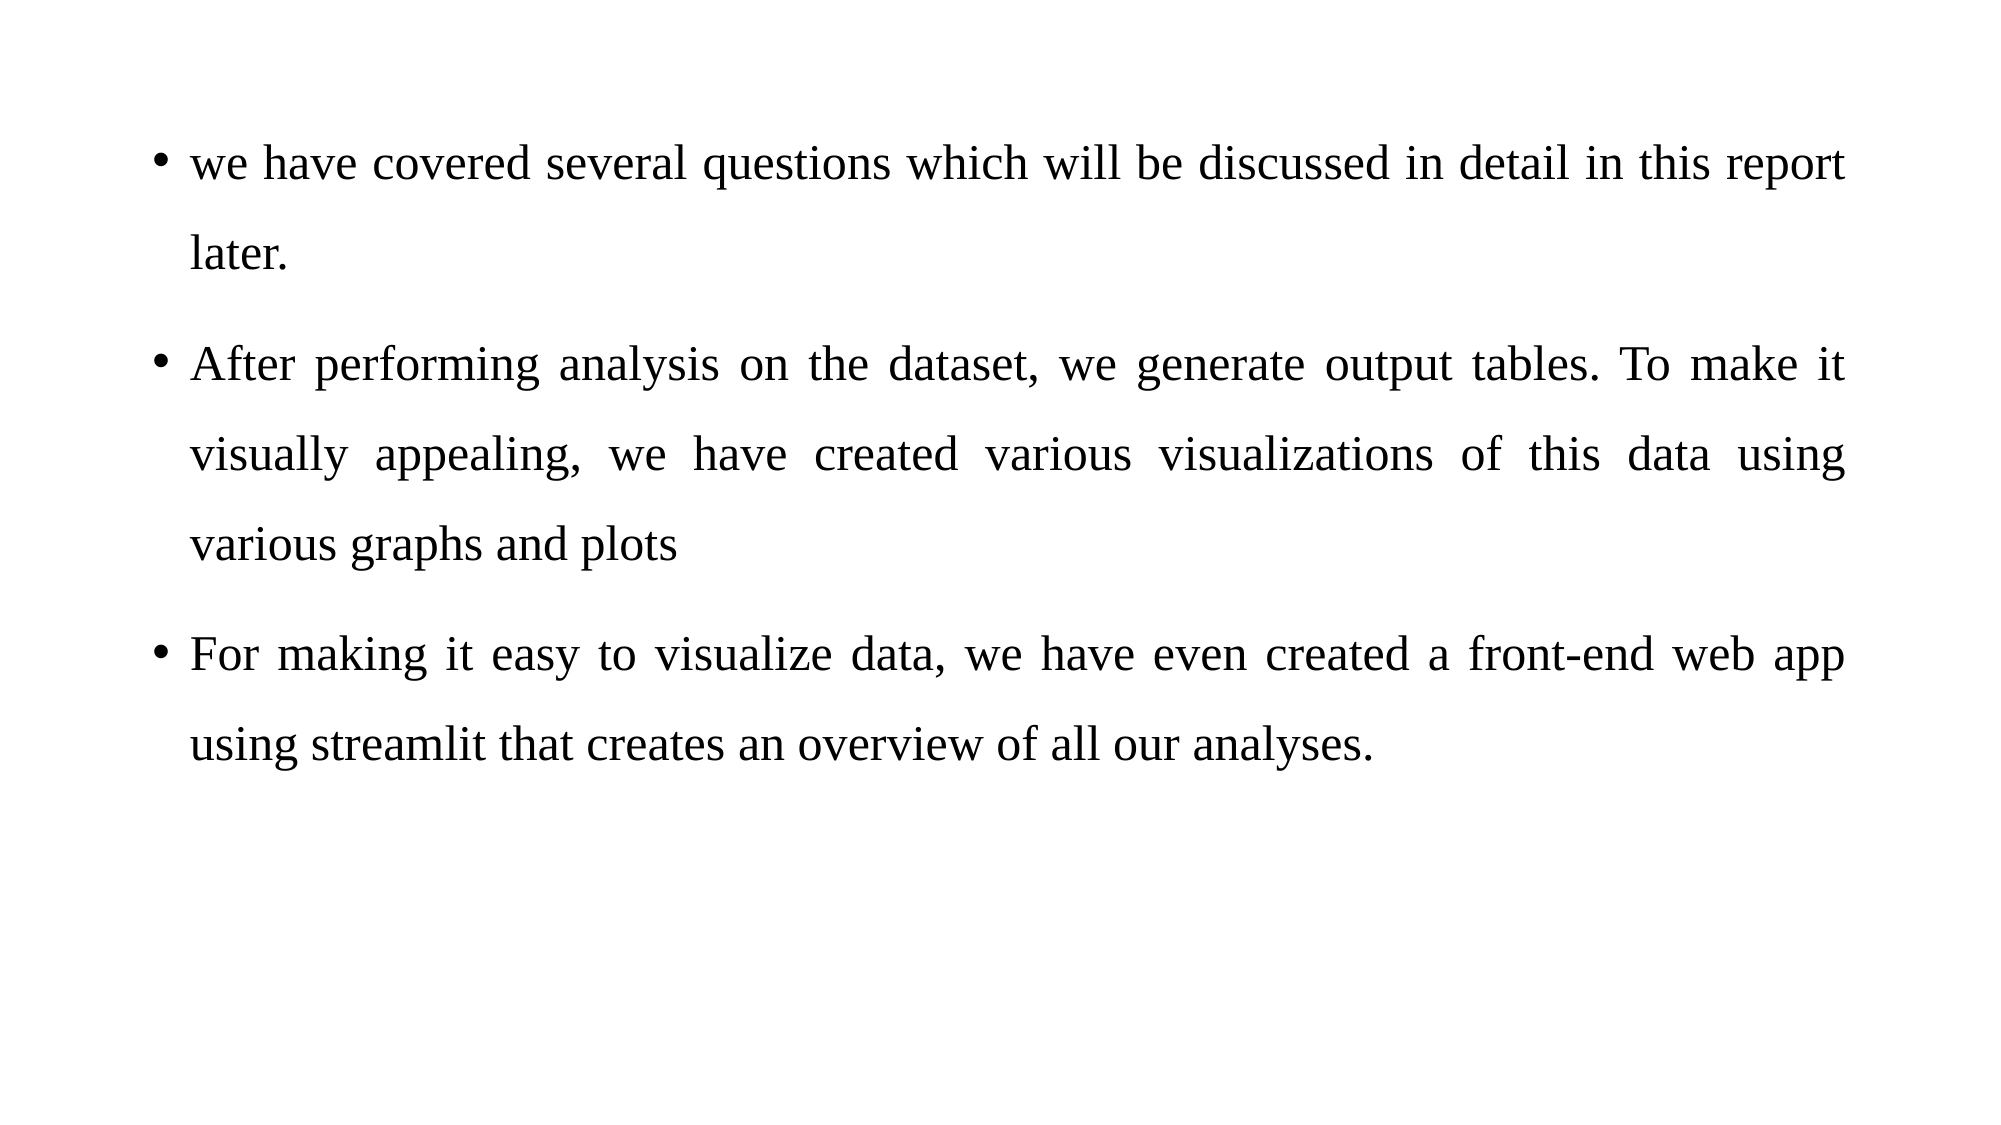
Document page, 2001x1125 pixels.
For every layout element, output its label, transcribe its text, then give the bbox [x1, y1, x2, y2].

list we have covered several questions which will be discussed in detail in this report later. After performing analysis on the dataset, we generate output tables. To make it visually appealing, we have created various visualizations of this data using various graphs and plots For making it easy to visualize data, we have even created a front-end web app using streamlit that creates an overview of all our analyses. [137, 91, 1863, 1014]
